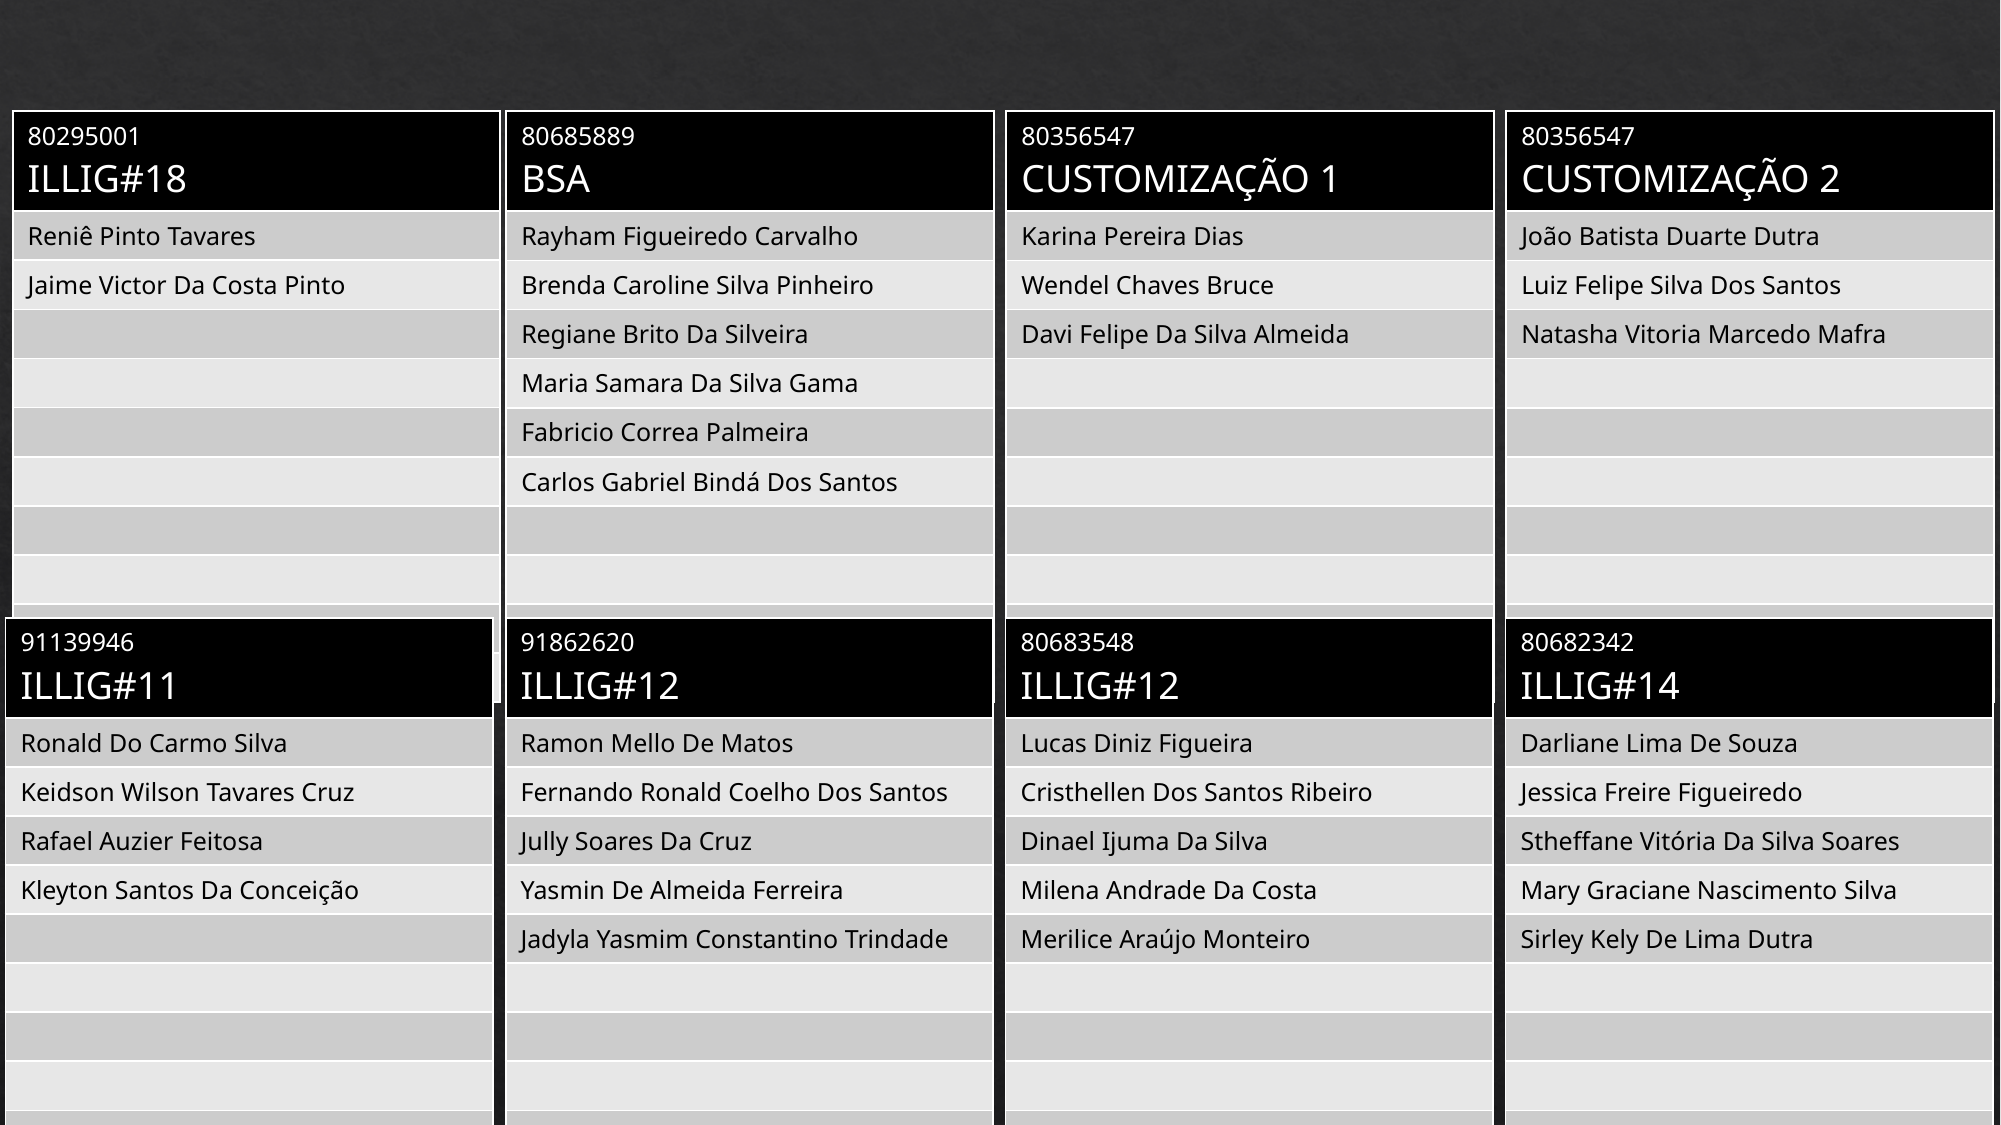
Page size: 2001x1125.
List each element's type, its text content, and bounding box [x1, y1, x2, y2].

table_cell [1507, 507, 1993, 554]
table_cell [1507, 556, 1993, 603]
table_cell Kleyton Santos Da Conceição [6, 866, 492, 913]
table_cell [1507, 409, 1993, 456]
table_cell [507, 1062, 992, 1110]
table_cell Reniê Pinto Tavares [14, 212, 499, 259]
table_cell Rayham Figueiredo Carvalho [507, 212, 993, 260]
table_cell Maria Samara Da Silva Gama [507, 359, 993, 407]
table_cell [14, 408, 499, 456]
table_cell [1007, 359, 1493, 407]
table_cell [1006, 964, 1492, 1011]
table_cell Mary Graciane Nascimento Silva [1506, 866, 1992, 913]
table_cell Ramon Mello De Matos [507, 719, 992, 766]
table_cell Brenda Caroline Silva Pinheiro [507, 261, 993, 309]
table_cell [14, 556, 499, 603]
table_cell [1007, 556, 1493, 603]
table_cell Merilice Araújo Monteiro [1006, 915, 1492, 962]
table_cell Darliane Lima De Souza [1506, 719, 1992, 766]
table_cell Cristhellen Dos Santos Ribeiro [1006, 768, 1492, 815]
table_header 80295001 ILLIG#18 [14, 112, 499, 210]
table_cell Regiane Brito Da Silveira [507, 310, 993, 358]
table_cell [507, 964, 992, 1011]
table_cell [6, 1013, 492, 1060]
table_cell Davi Felipe Da Silva Almeida [1007, 310, 1493, 358]
table_cell Ronald Do Carmo Silva [6, 719, 492, 766]
table_cell [1006, 1111, 1492, 1125]
table_cell [1507, 605, 1993, 617]
table_cell Keidson Wilson Tavares Cruz [6, 768, 492, 815]
table_cell Fabricio Correa Palmeira [507, 409, 993, 456]
table_header 80682342 ILLIG#14 [1506, 619, 1992, 717]
table_cell Jully Soares Da Cruz [507, 817, 992, 864]
table_cell [1506, 1111, 1992, 1125]
table_cell [6, 915, 492, 962]
table_cell [1006, 1013, 1492, 1060]
table_header 80685889 BSA [507, 112, 993, 210]
table_cell [6, 1062, 492, 1110]
table_header 80356547 CUSTOMIZAÇÃO 1 [1007, 112, 1493, 210]
table_cell [1007, 507, 1493, 554]
table_header 91139946 ILLIG#11 [6, 619, 492, 717]
table_cell Luiz Felipe Silva Dos Santos [1507, 261, 1993, 309]
table_cell Sirley Kely De Lima Dutra [1506, 915, 1992, 962]
table_header 80356547 CUSTOMIZAÇÃO 2 [1507, 112, 1993, 210]
table_cell Lucas Diniz Figueira [1006, 719, 1492, 766]
table_cell Jadyla Yasmim Constantino Trindade [507, 915, 992, 962]
table_cell [507, 1111, 992, 1125]
table_header 80683548 ILLIG#12 [1006, 619, 1492, 717]
table_cell [1007, 605, 1493, 617]
table_cell [507, 556, 993, 603]
table_cell [14, 458, 499, 505]
table_cell Karina Pereira Dias [1007, 212, 1493, 260]
table_cell [6, 964, 492, 1011]
table_cell Jaime Victor Da Costa Pinto [14, 261, 499, 309]
table_cell Dinael Ijuma Da Silva [1006, 817, 1492, 864]
table_cell [1506, 1062, 1992, 1110]
table_cell [507, 605, 993, 617]
table_cell Fernando Ronald Coelho Dos Santos [507, 768, 992, 815]
table_cell [1506, 1013, 1992, 1060]
table_cell Jessica Freire Figueiredo [1506, 768, 1992, 815]
table_cell Carlos Gabriel Bindá Dos Santos [507, 458, 993, 505]
table_cell [1506, 964, 1992, 1011]
table_header 91862620 ILLIG#12 [507, 619, 992, 717]
table_cell [507, 507, 993, 554]
table_cell [14, 605, 499, 652]
table_cell Wendel Chaves Bruce [1007, 261, 1493, 309]
table_cell [1007, 458, 1493, 505]
table_cell [1007, 409, 1493, 456]
table_cell Rafael Auzier Feitosa [6, 817, 492, 864]
table_cell Milena Andrade Da Costa [1006, 866, 1492, 913]
table_cell [14, 507, 499, 554]
table_cell João Batista Duarte Dutra [1507, 212, 1993, 260]
table_cell Natasha Vitoria Marcedo Mafra [1507, 310, 1993, 358]
table_cell Yasmin De Almeida Ferreira [507, 866, 992, 913]
table_cell [507, 1013, 992, 1060]
table_cell [494, 654, 499, 701]
table_cell [14, 359, 499, 407]
table_cell [1006, 1062, 1492, 1110]
table_cell [1507, 359, 1993, 407]
table_cell Stheffane Vitória Da Silva Soares [1506, 817, 1992, 864]
table_cell [6, 1111, 492, 1125]
table_cell [14, 310, 499, 358]
table_cell [1507, 458, 1993, 505]
